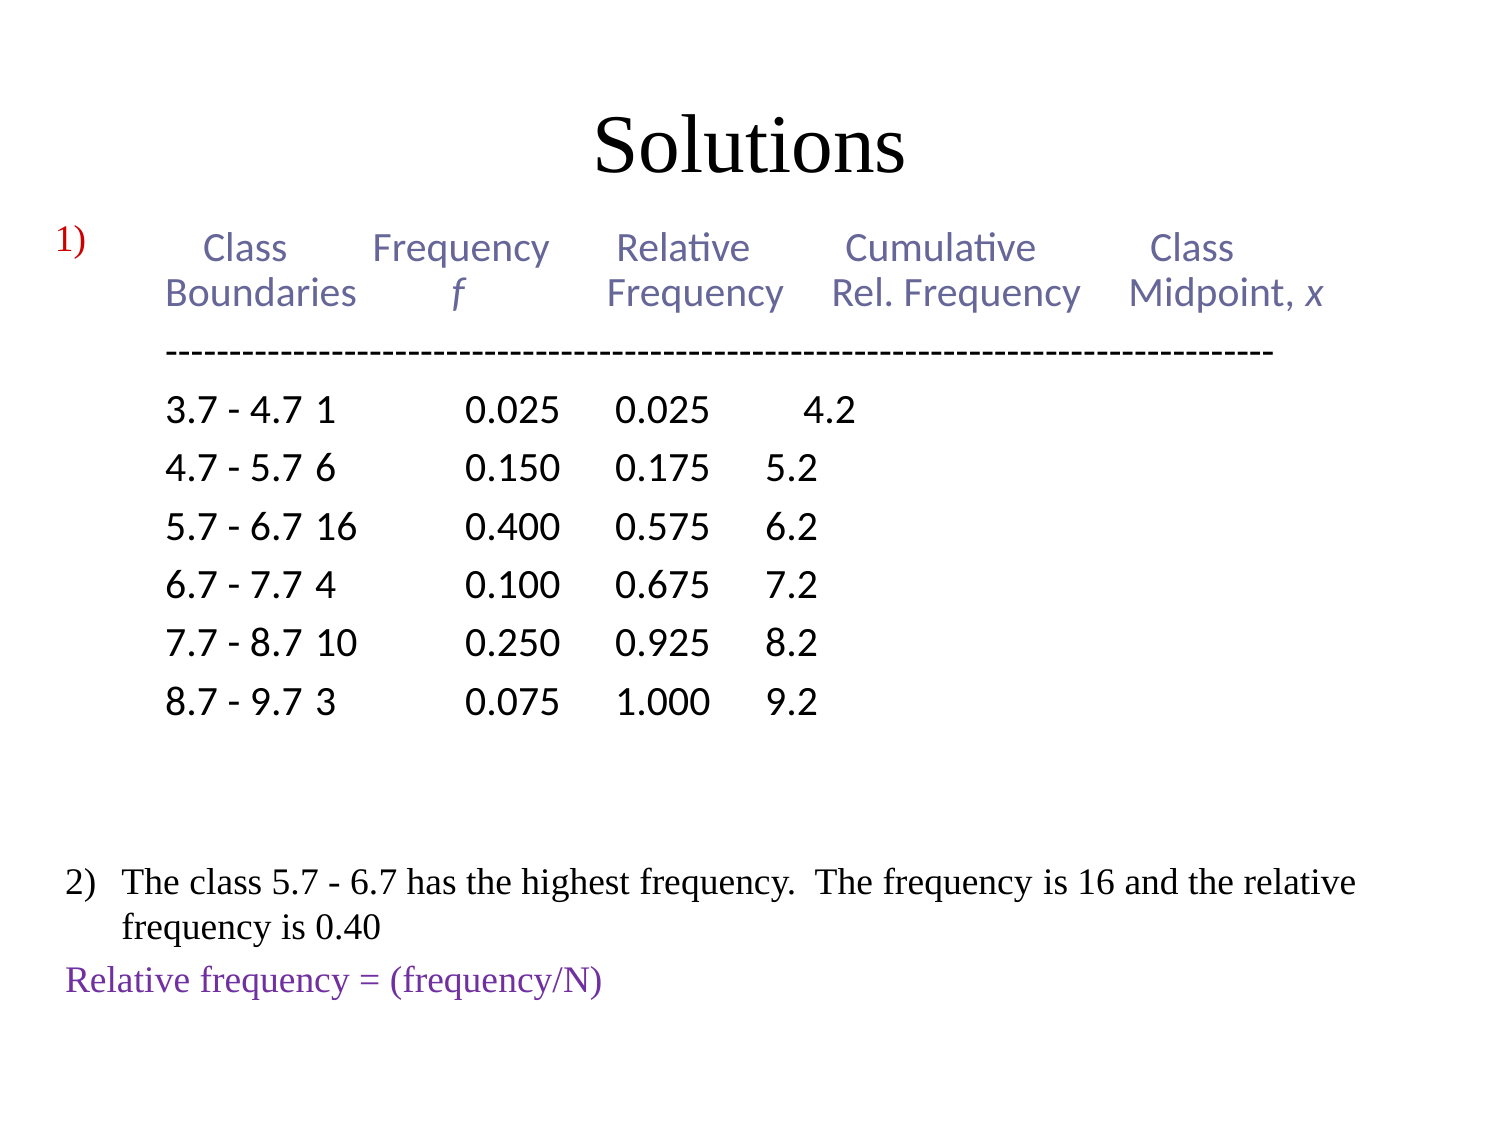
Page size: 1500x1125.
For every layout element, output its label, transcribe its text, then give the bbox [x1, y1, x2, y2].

text_box 1) [40, 206, 102, 267]
list Class Frequency Relative Cumulative Class Boundaries f Frequency Rel. Frequency Midpoint, x --------------------------------------------------------------------------------------- 3.7 - 4.7 1 0.025 0.025 4.2 4.7 - 5.7 6 0.150 0.175 5.2 5.7 - 6.7 16 0.400 0.575 6.2 6.7 - 7.7 4 0.100 0.675 7.2 7.7 - 8.7 10 0.250 0.925 8.2 8.7 - 9.7 3 0.075 1.000 9.2 [150, 233, 1425, 775]
title Solutions [75, 45, 1425, 233]
text_box The class 5.7 - 6.7 has the highest frequency. The frequency is 16 and the relative frequency is 0.40 Relative frequency = (frequency/N) [49, 849, 1400, 988]
